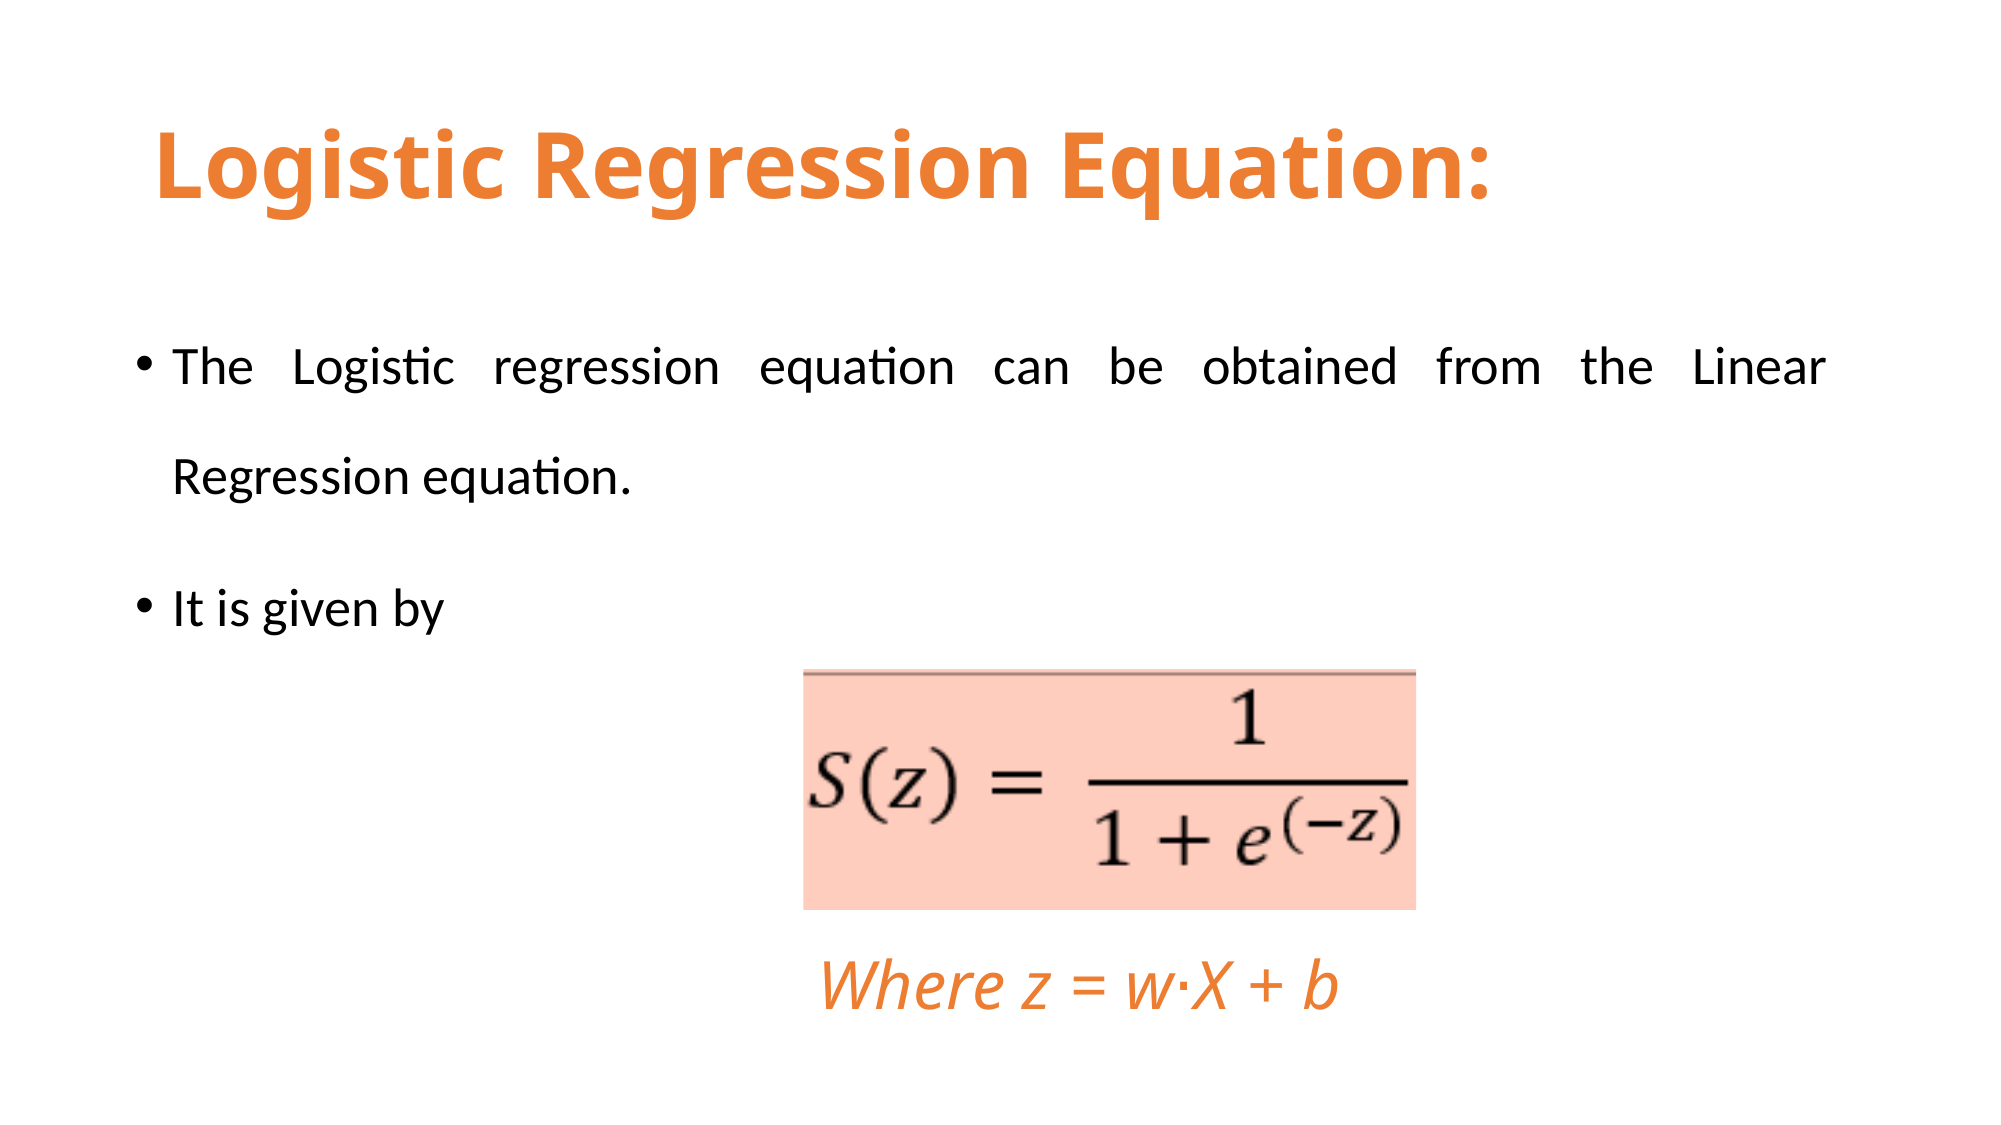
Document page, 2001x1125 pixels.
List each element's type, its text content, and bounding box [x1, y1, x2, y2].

list The Logistic regression equation can be obtained from the Linear Regression equation. It is given by [120, 277, 1846, 495]
title Logistic Regression Equation: [137, 59, 1863, 278]
picture [803, 669, 1417, 910]
text_box Where z = w⋅X + b [803, 935, 1472, 1031]
